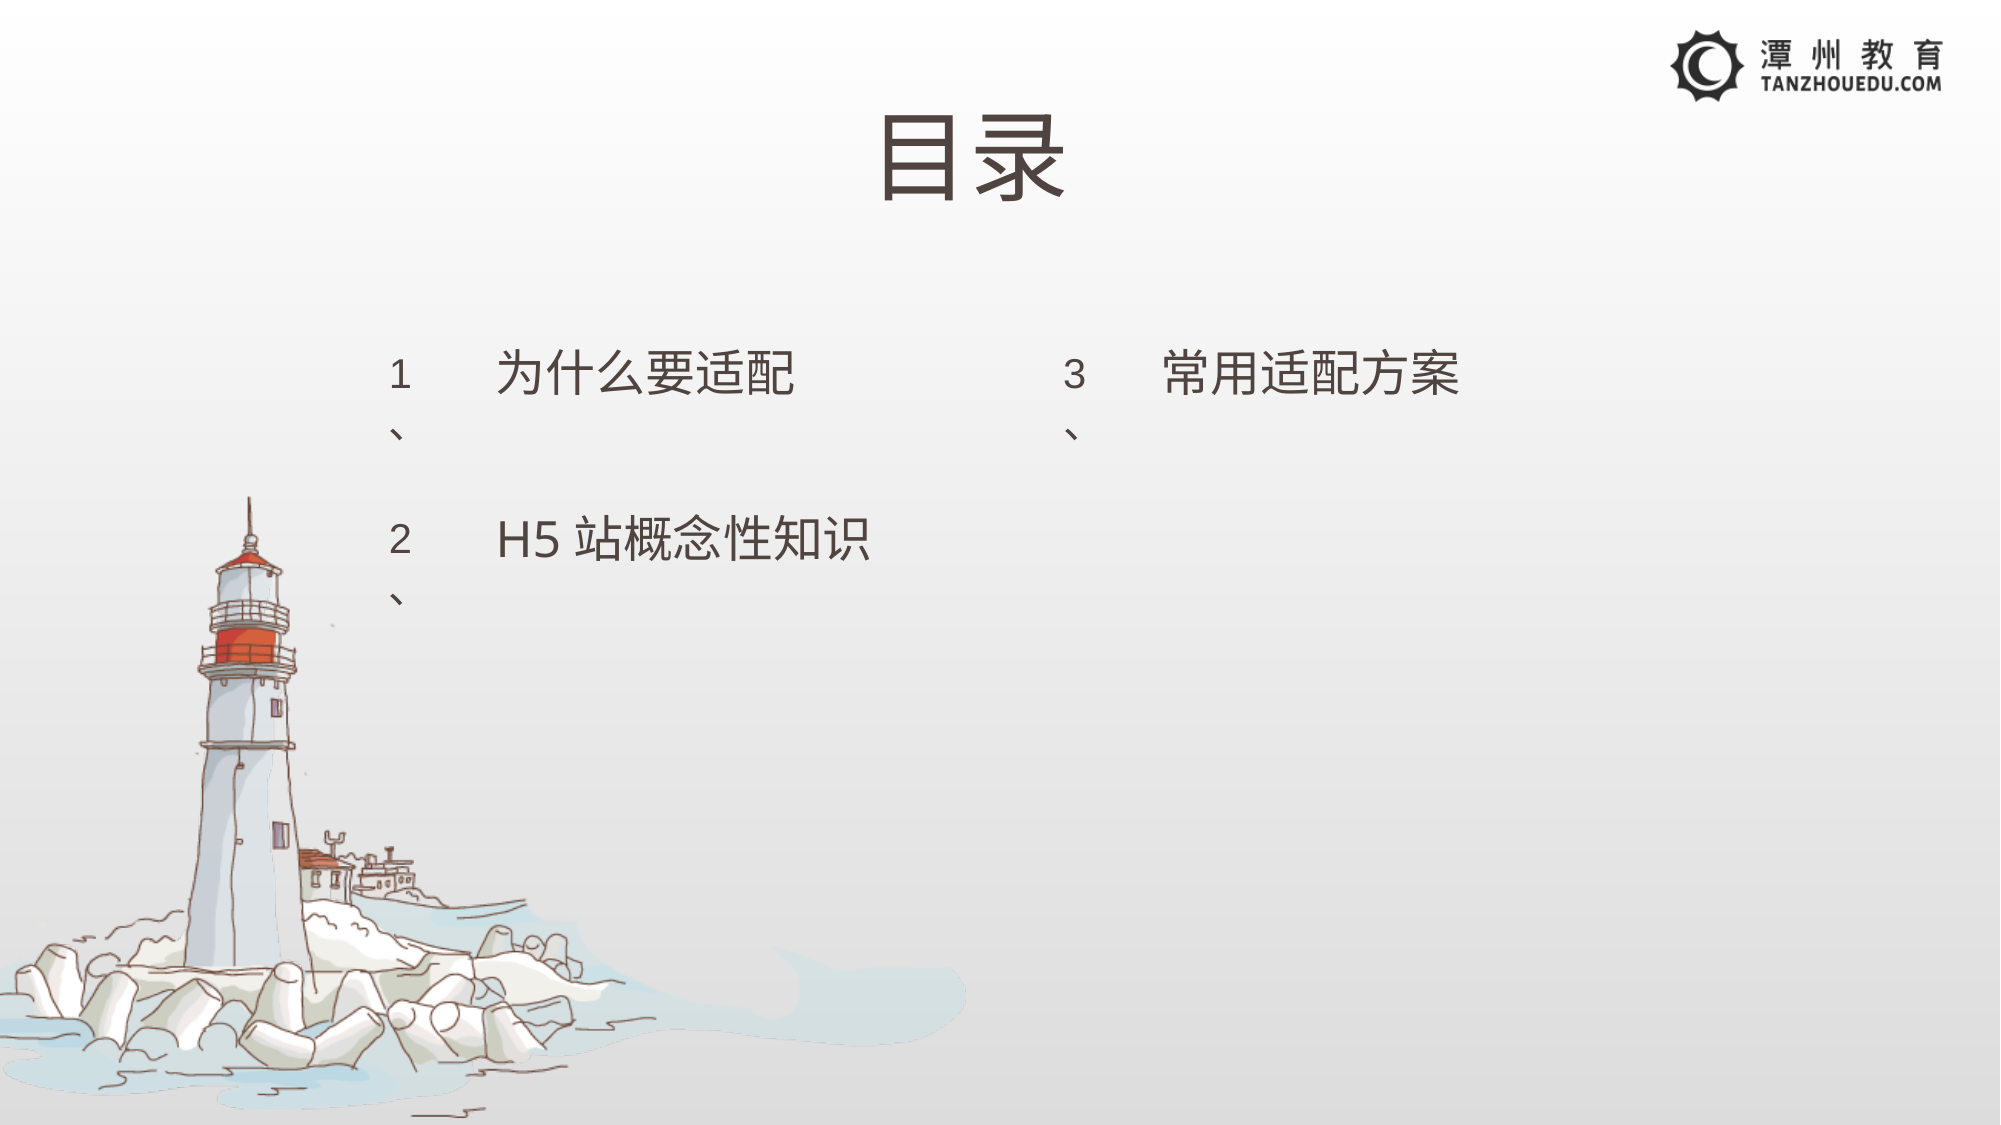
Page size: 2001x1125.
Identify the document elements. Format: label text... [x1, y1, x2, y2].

text_box 目录 [854, 85, 1146, 221]
text_box 3、 [1048, 339, 1137, 455]
picture [1670, 30, 1943, 102]
picture [0, 457, 1018, 1125]
text_box 1、 [374, 339, 462, 455]
text_box 常用适配方案 [1145, 334, 1579, 410]
text_box 为什么要适配 [480, 334, 915, 410]
